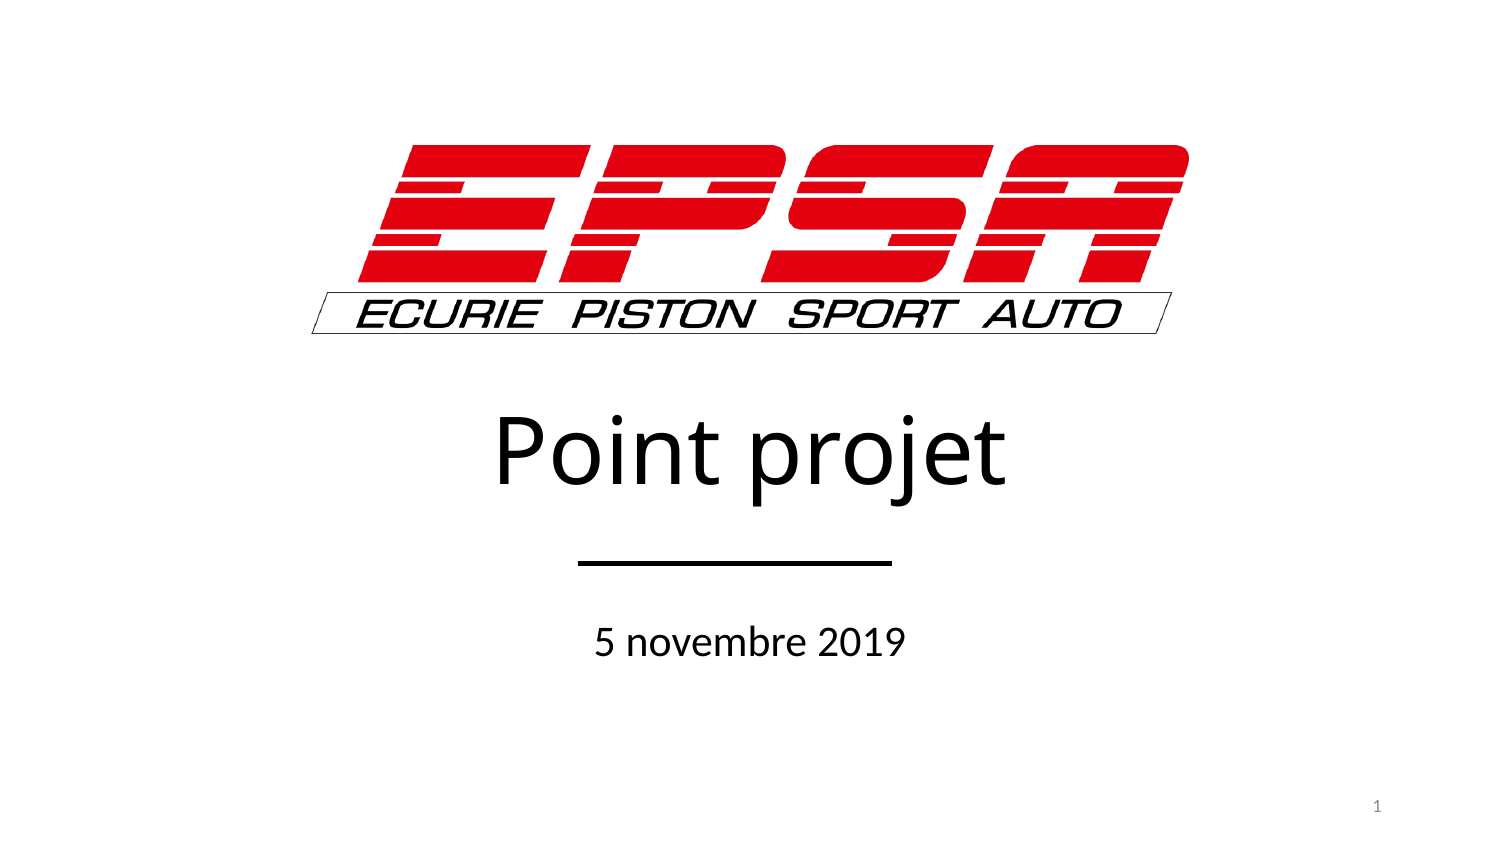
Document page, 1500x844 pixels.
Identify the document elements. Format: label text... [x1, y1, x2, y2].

slide_number 1 [1059, 782, 1397, 827]
picture [311, 145, 1189, 334]
list 5 novembre 2019 [176, 611, 1324, 715]
title Point projet [106, 374, 1393, 513]
